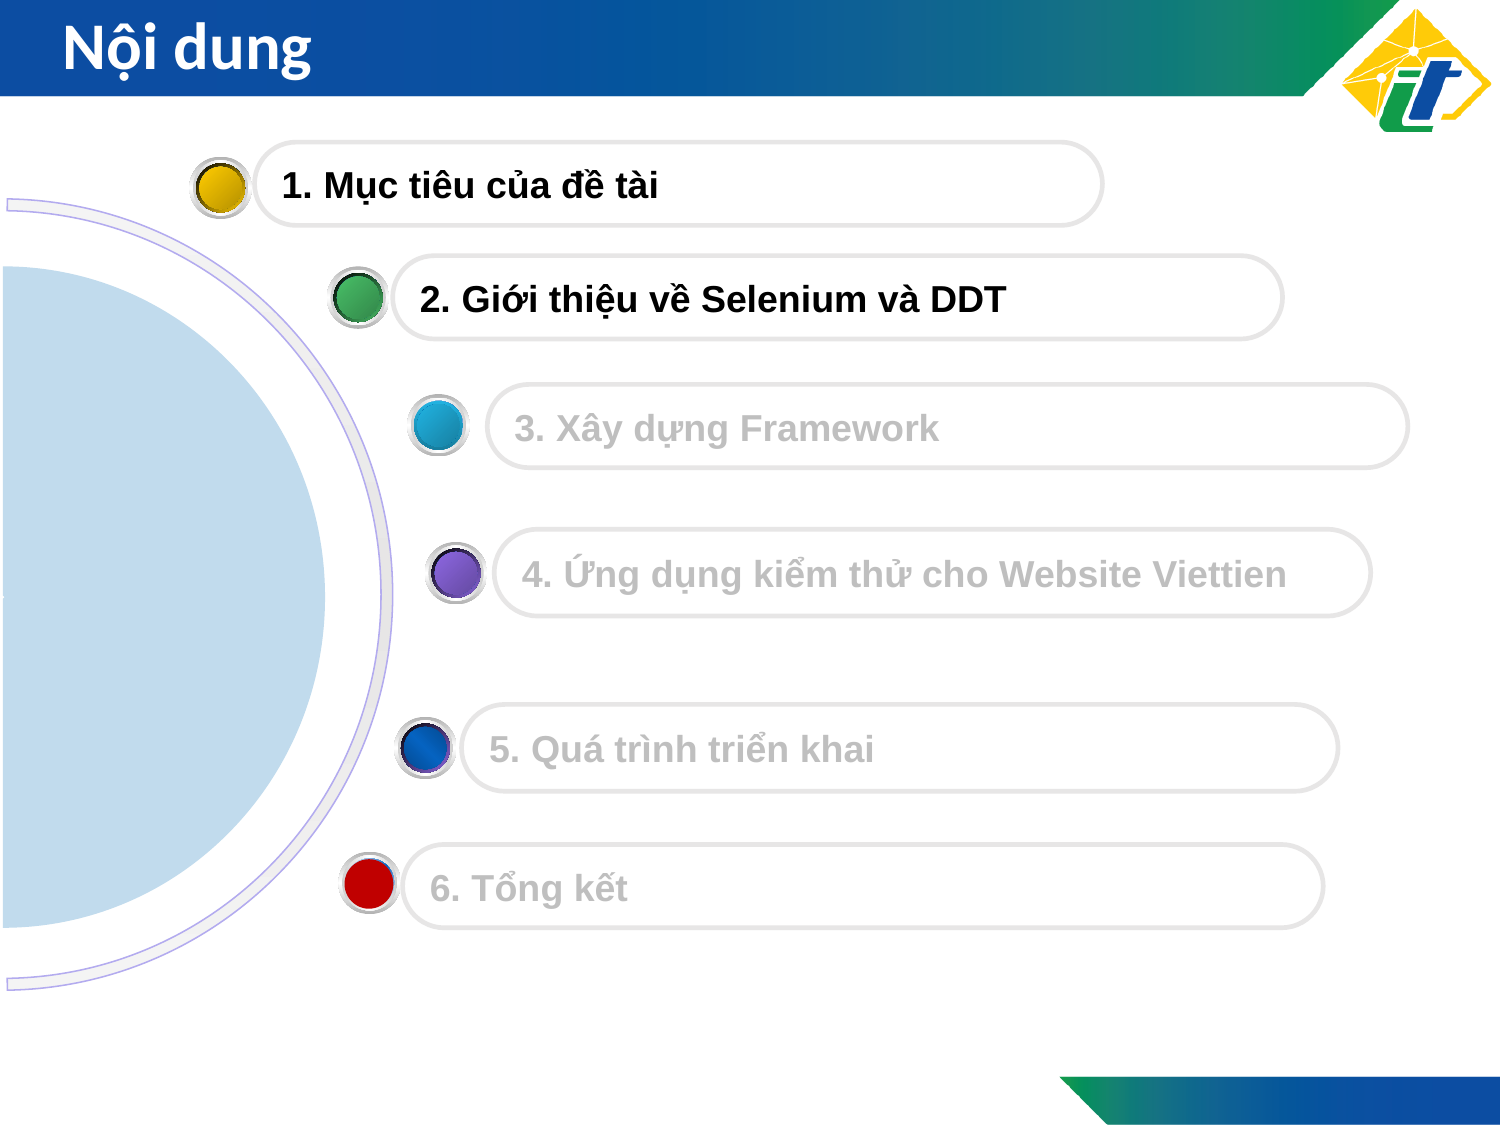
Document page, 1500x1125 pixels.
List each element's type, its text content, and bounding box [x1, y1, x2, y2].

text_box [406, 393, 470, 457]
text_box 5. Quá trình triển khai [462, 704, 1339, 792]
text_box [2, 266, 326, 928]
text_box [338, 851, 402, 915]
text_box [424, 541, 488, 605]
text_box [393, 716, 457, 780]
text_box 1. Mục tiêu của đề tài [256, 142, 1103, 226]
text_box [326, 266, 390, 330]
title Nội dung [47, 0, 1304, 97]
text_box [7, 198, 393, 991]
text_box 6. Tổng kết [407, 844, 1324, 928]
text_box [189, 156, 253, 220]
text_box 2. Giới thiệu về Selenium và DDT [395, 255, 1283, 339]
text_box 4. Ứng dụng kiểm thử cho Website Viettien [494, 529, 1371, 617]
text_box 3. Xây dựng Framework [487, 384, 1408, 468]
picture [0, 0, 1500, 1125]
